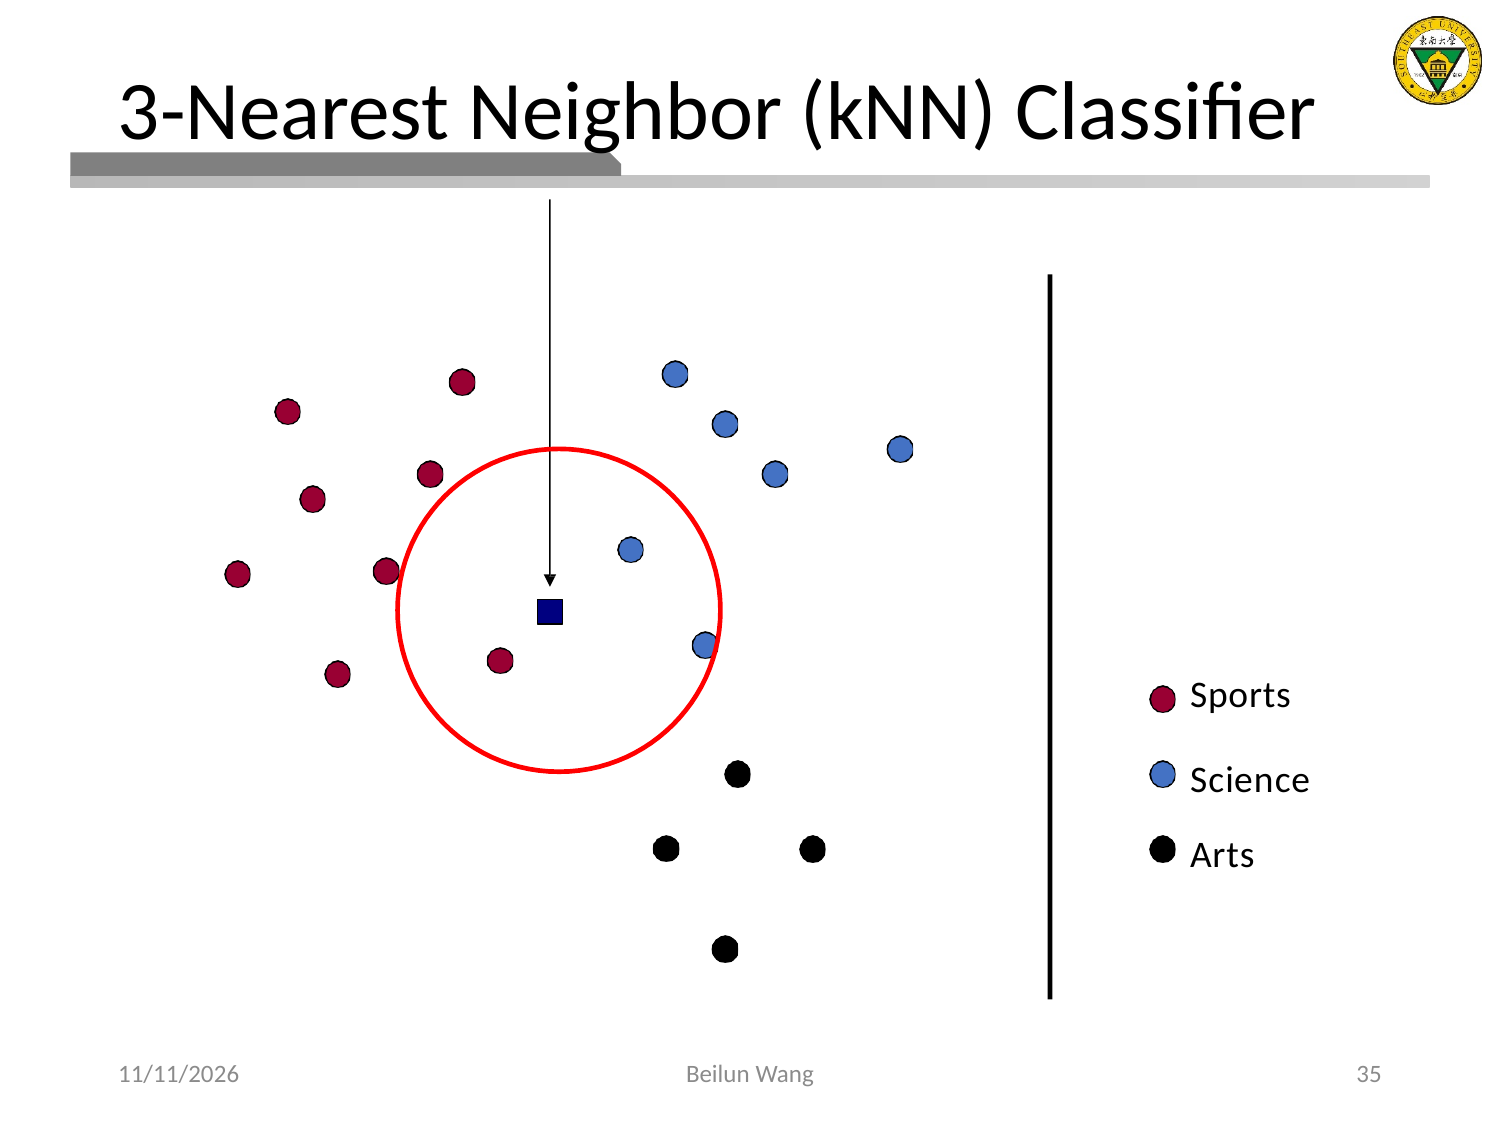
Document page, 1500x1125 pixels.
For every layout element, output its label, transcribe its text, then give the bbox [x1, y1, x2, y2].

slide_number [103, 1042, 441, 1103]
picture [1393, 16, 1482, 105]
slide_number 35 [1059, 1042, 1397, 1103]
footer Beilun Wang [496, 1042, 1004, 1103]
title 3-Nearest Neighbor (kNN) Classifier [103, 59, 1361, 156]
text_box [224, 199, 1327, 1000]
